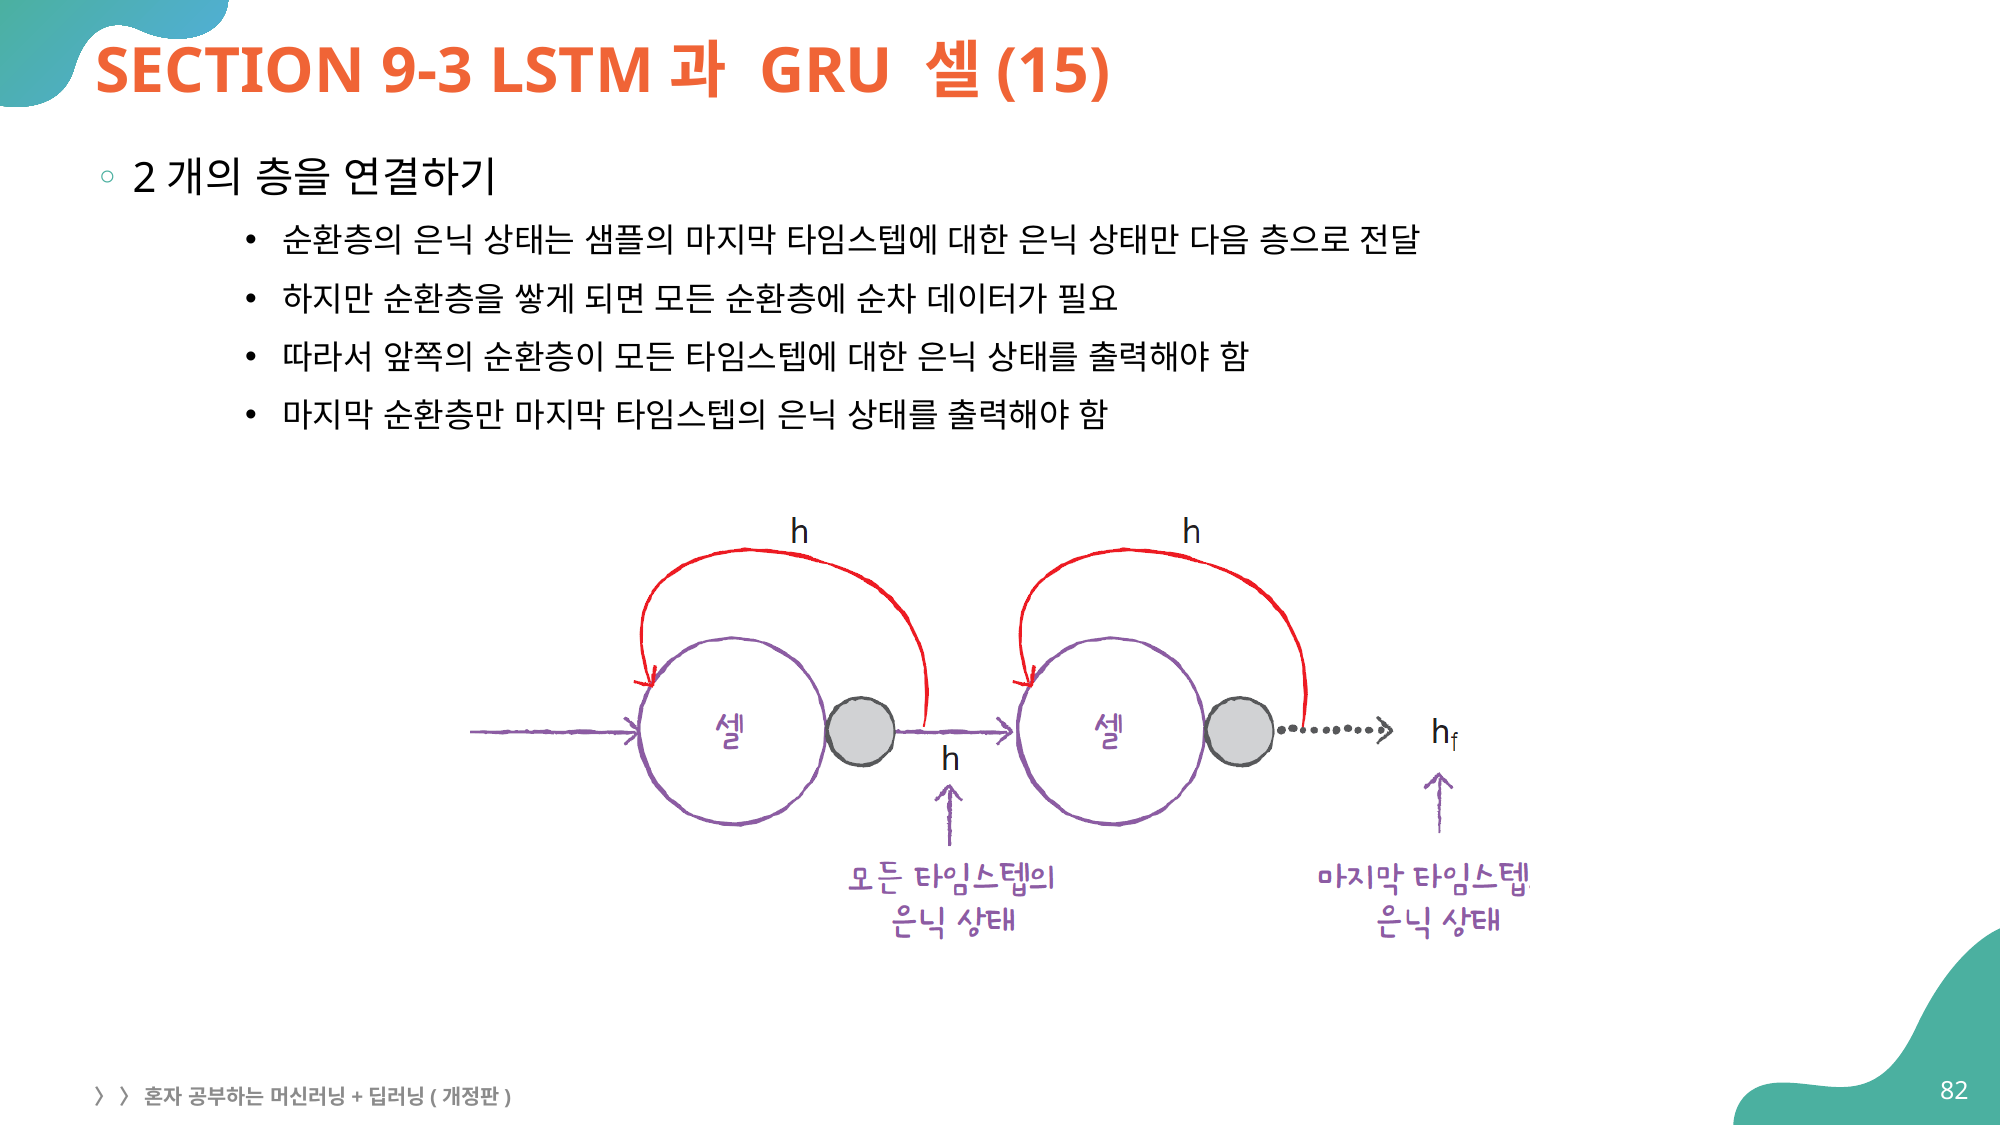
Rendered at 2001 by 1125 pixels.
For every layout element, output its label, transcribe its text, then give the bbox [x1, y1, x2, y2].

footer 〉 〉 혼자 공부하는 머신러닝+딥러닝(개정판) [79, 1078, 755, 1114]
list 2개의 층을 연결하기 순환층의 은닉 상태는 샘플의 마지막 타임스텝에 대한 은닉 상태만 다음 층으로 전달 하지만 순환층을 쌓게 되면 모든 순환층에 순차 데이터가 필요 따라서 앞쪽의 순환층이 모든 타임스텝에 대한 은닉 상태를 출력해야 함 마지막 순환층만 마지막 타임스텝의 은닉 상태를 출력해야 함 [79, 133, 1869, 1028]
picture [470, 500, 1530, 957]
slide_number 82 [1917, 1061, 1984, 1122]
title SECTION 9-3 LSTM과 GRU 셀(15) [79, 17, 1931, 128]
